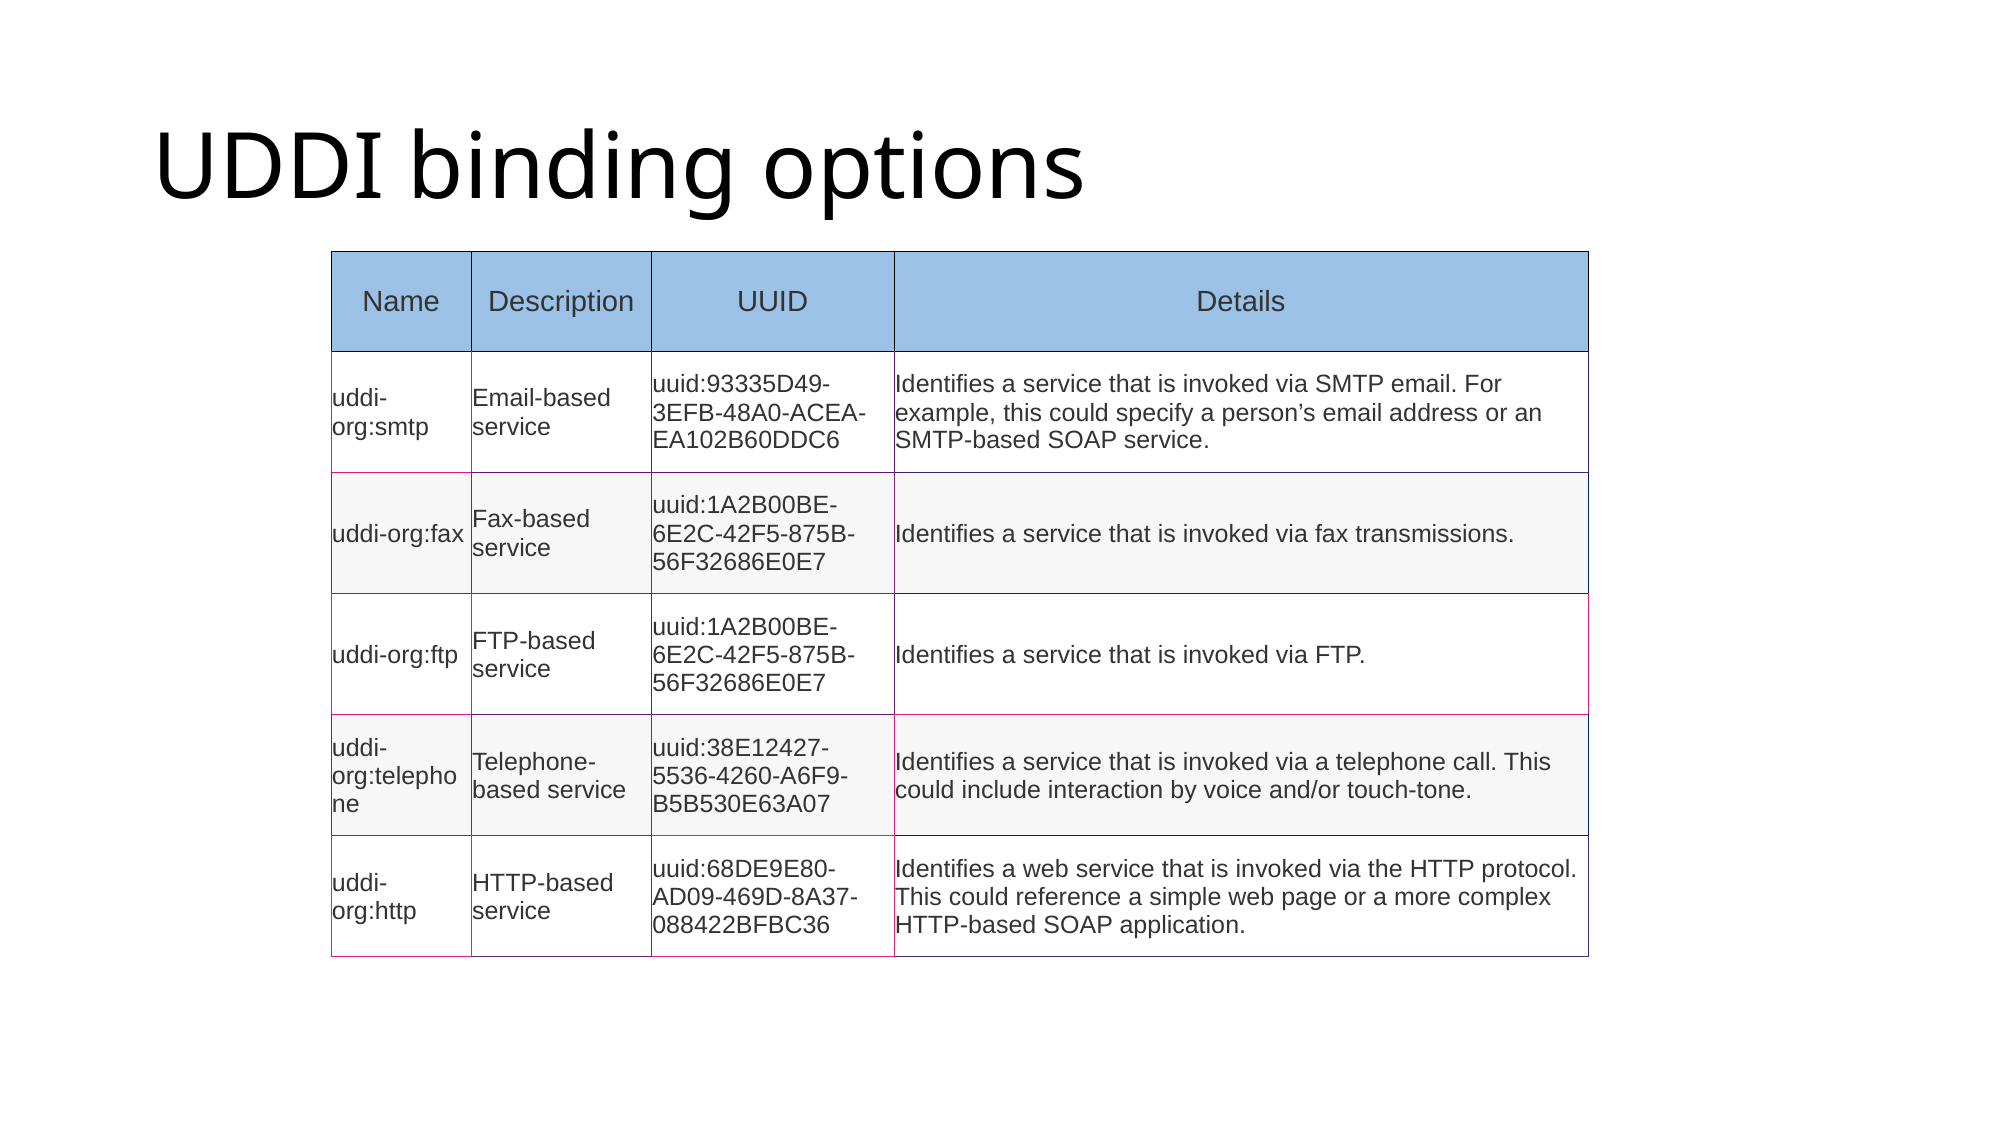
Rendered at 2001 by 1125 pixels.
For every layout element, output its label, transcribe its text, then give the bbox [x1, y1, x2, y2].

table_cell Identifies a service that is invoked via FTP. [895, 594, 1588, 714]
table_header Name [332, 252, 471, 351]
table_cell uuid:1A2B00BE-6E2C-42F5-875B-56F32686E0E7 [652, 473, 894, 593]
table_header UUID [652, 252, 894, 351]
table_header Details [895, 252, 1588, 351]
table_cell HTTP-based service [472, 836, 651, 956]
table_cell uuid:68DE9E80-AD09-469D-8A37-088422BFBC36 [652, 836, 894, 956]
table_cell Identifies a web service that is invoked via the HTTP protocol. This could reference a simple web page or a more complex HTTP-based SOAP application. [895, 836, 1588, 956]
table_cell uuid:93335D49-3EFB-48A0-ACEA-EA102B60DDC6 [652, 352, 894, 472]
table_cell Telephone-based service [472, 715, 651, 835]
table_cell uddi-org:fax [332, 473, 471, 593]
table_cell Email-based service [472, 352, 651, 472]
table_header Description [472, 252, 651, 351]
table_cell uddi-org:ftp [332, 594, 471, 714]
table_cell uddi-org:http [332, 836, 471, 956]
table_cell uuid:38E12427-5536-4260-A6F9-B5B530E63A07 [652, 715, 894, 835]
table_cell FTP-based service [472, 594, 651, 714]
table_cell uuid:1A2B00BE-6E2C-42F5-875B-56F32686E0E7 [652, 594, 894, 714]
table_cell uddi-org:smtp [332, 352, 471, 472]
table_cell Identifies a service that is invoked via a telephone call. This could include interaction by voice and/or touch-tone. [895, 715, 1588, 835]
title UDDI binding options [137, 59, 1863, 278]
table_cell Fax-based service [472, 473, 651, 593]
table_cell Identifies a service that is invoked via SMTP email. For example, this could specify a person’s email address or an SMTP-based SOAP service. [895, 352, 1588, 472]
table_cell uddi-org:telephone [332, 715, 471, 835]
table_cell Identifies a service that is invoked via fax transmissions. [895, 473, 1588, 593]
